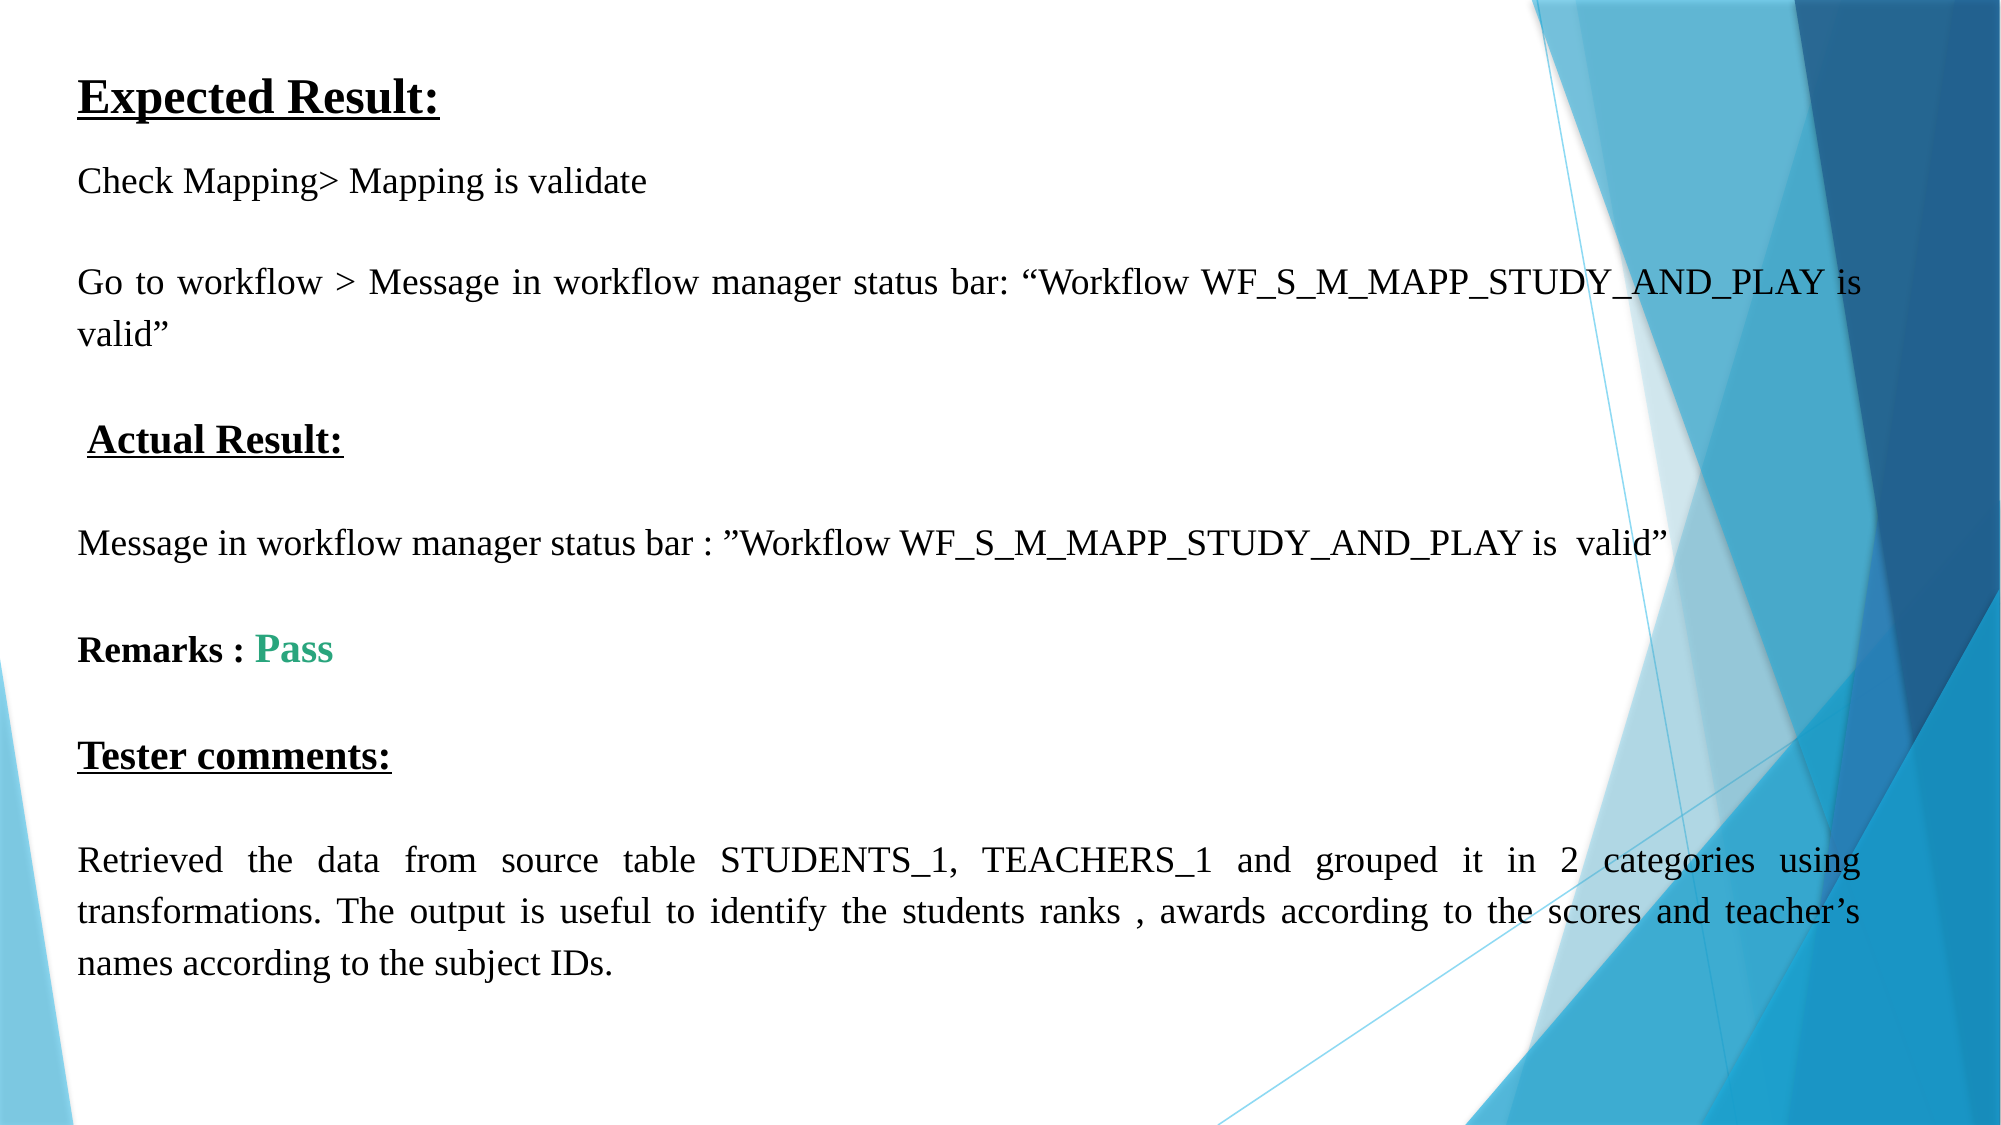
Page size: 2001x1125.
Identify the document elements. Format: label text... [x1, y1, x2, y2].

text_box Expected Result: Check Mapping> Mapping is validate Go to workflow > Message in workflow manager status bar: “Workflow WF_S_M_MAPP_STUDY_AND_PLAY is valid” Actual Result: Message in workflow manager status bar : ”Workflow WF_S_M_MAPP_STUDY_AND_PLAY is valid” Remarks : Pass Tester comments: Retrieved the data from source table STUDENTS_1, TEACHERS_1 and grouped it in 2 categories using transformations. The output is useful to identify the students ranks , awards according to the scores and teacher’s names according to the subject IDs. [62, 47, 1878, 991]
